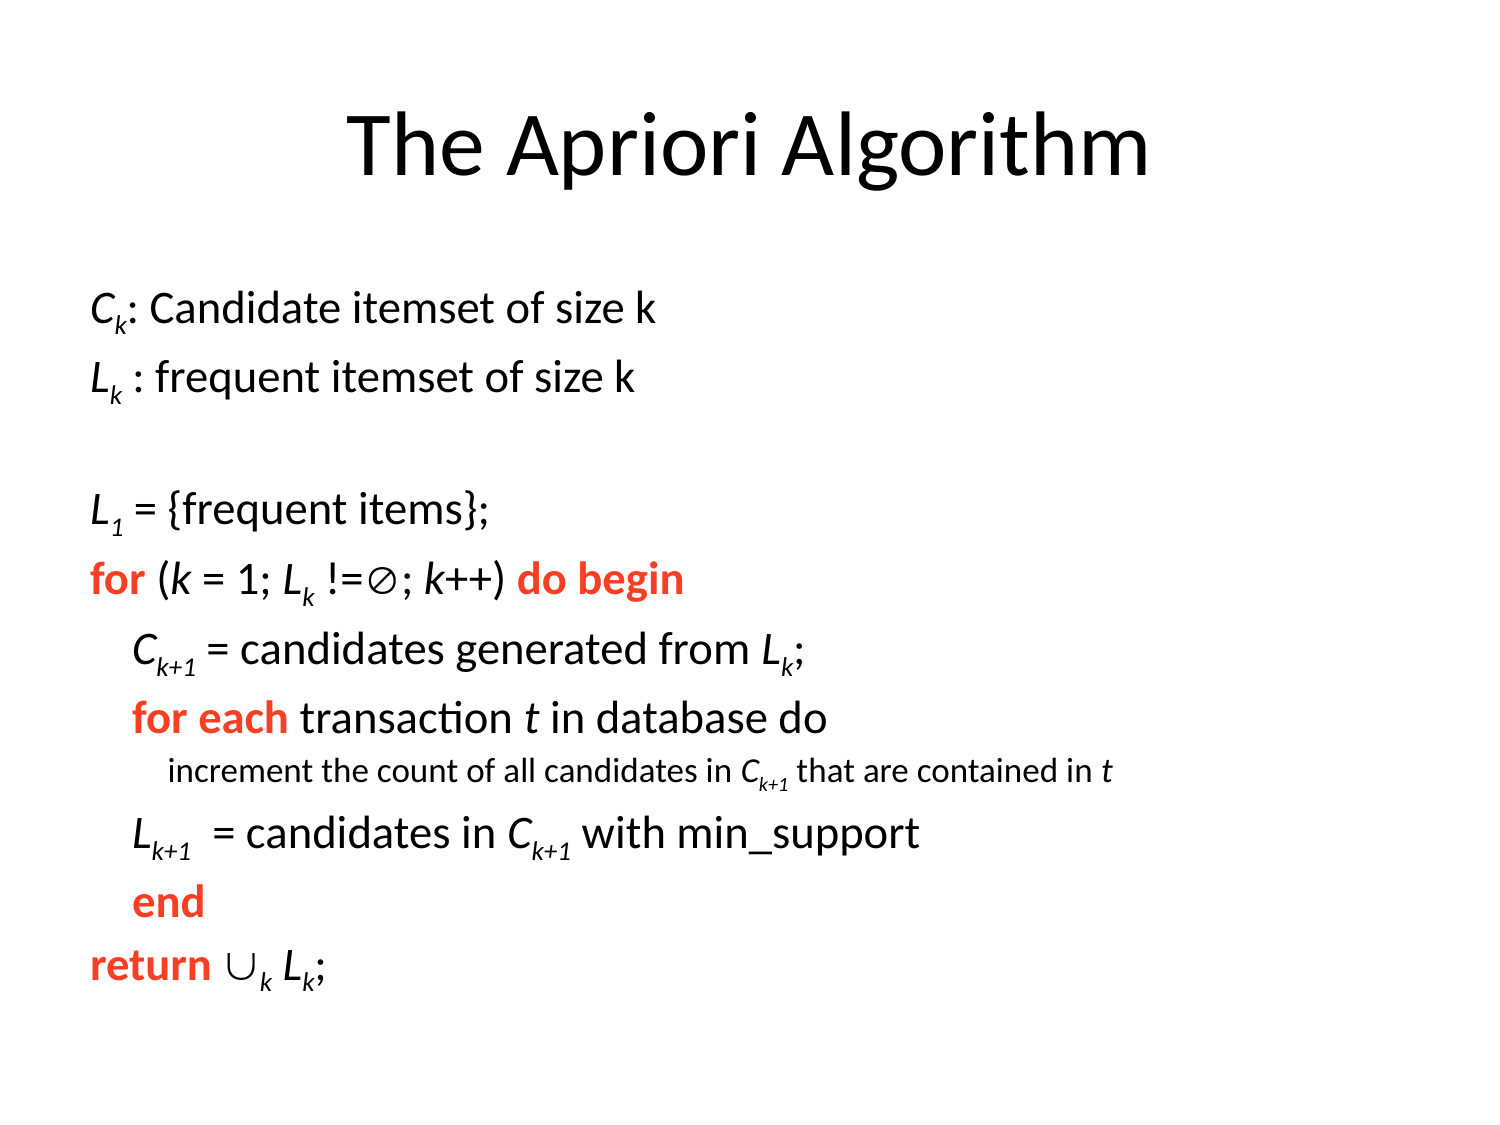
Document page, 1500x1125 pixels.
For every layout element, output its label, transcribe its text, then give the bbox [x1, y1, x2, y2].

title The Apriori Algorithm [75, 45, 1425, 233]
list Ck: Candidate itemset of size k Lk : frequent itemset of size k L1 = {frequent items}; for (k = 1; Lk !=; k++) do begin Ck+1 = candidates generated from Lk; for each transaction t in database do increment the count of all candidates in Ck+1 that are contained in t Lk+1 = candidates in Ck+1 with min_support end return k Lk; [75, 262, 1425, 1005]
